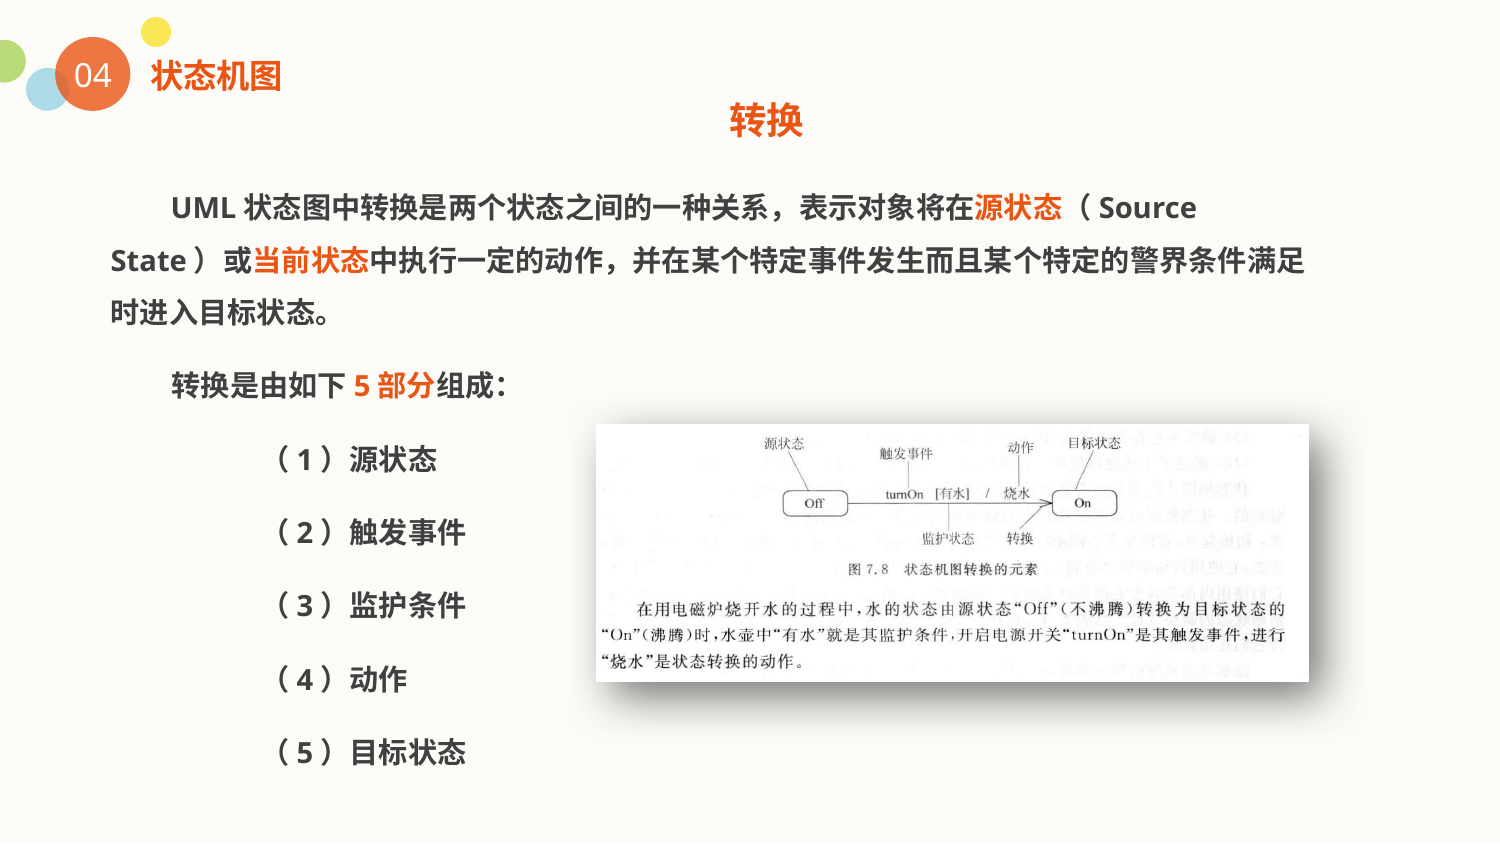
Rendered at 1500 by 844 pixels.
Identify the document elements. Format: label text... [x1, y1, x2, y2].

text_box [140, 17, 172, 48]
text_box [25, 67, 66, 111]
text_box [0, 39, 26, 83]
text_box 转换 [714, 89, 827, 149]
text_box [55, 36, 131, 111]
text_box 状态机图 [150, 55, 573, 96]
text_box UML状态图中转换是两个状态之间的一种关系，表示对象将在源状态（Source State）或当前状态中执行一定的动作，并在某个特定事件发生而且某个特定的警界条件满足时进入目标状态。 转换是由如下5部分组成： （1）源状态 （2）触发事件 （3）监护条件 （4）动作 （5）目标状态 [95, 164, 1329, 812]
picture [596, 424, 1310, 682]
text_box 04 [65, 53, 121, 94]
